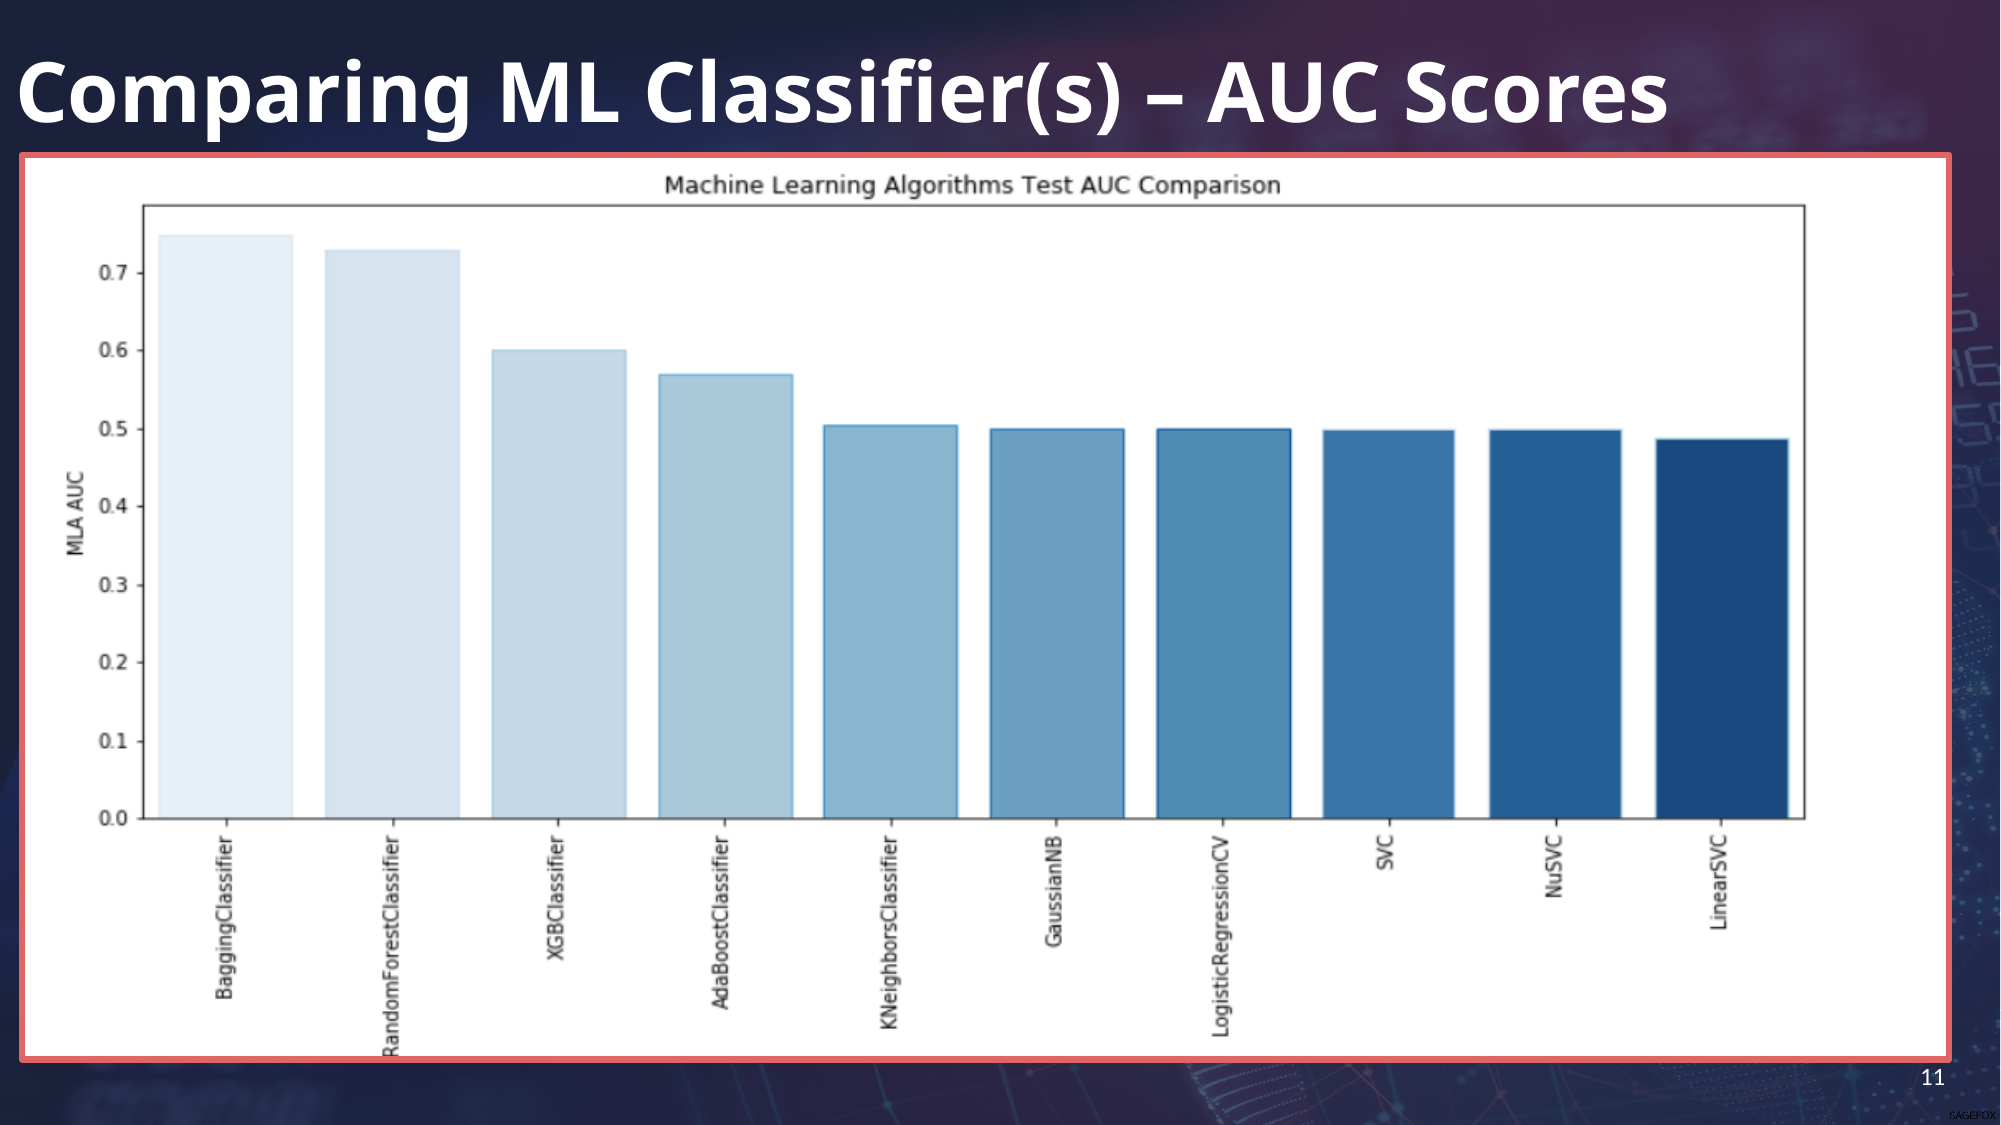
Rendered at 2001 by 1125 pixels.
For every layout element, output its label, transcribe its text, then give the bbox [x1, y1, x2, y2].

picture [24, 157, 1947, 1057]
slide_number 11 [1870, 1045, 1961, 1106]
picture [1925, 0, 2001, 1125]
text_box Comparing ML Classifier(s) – AUC Scores [0, 31, 2000, 172]
